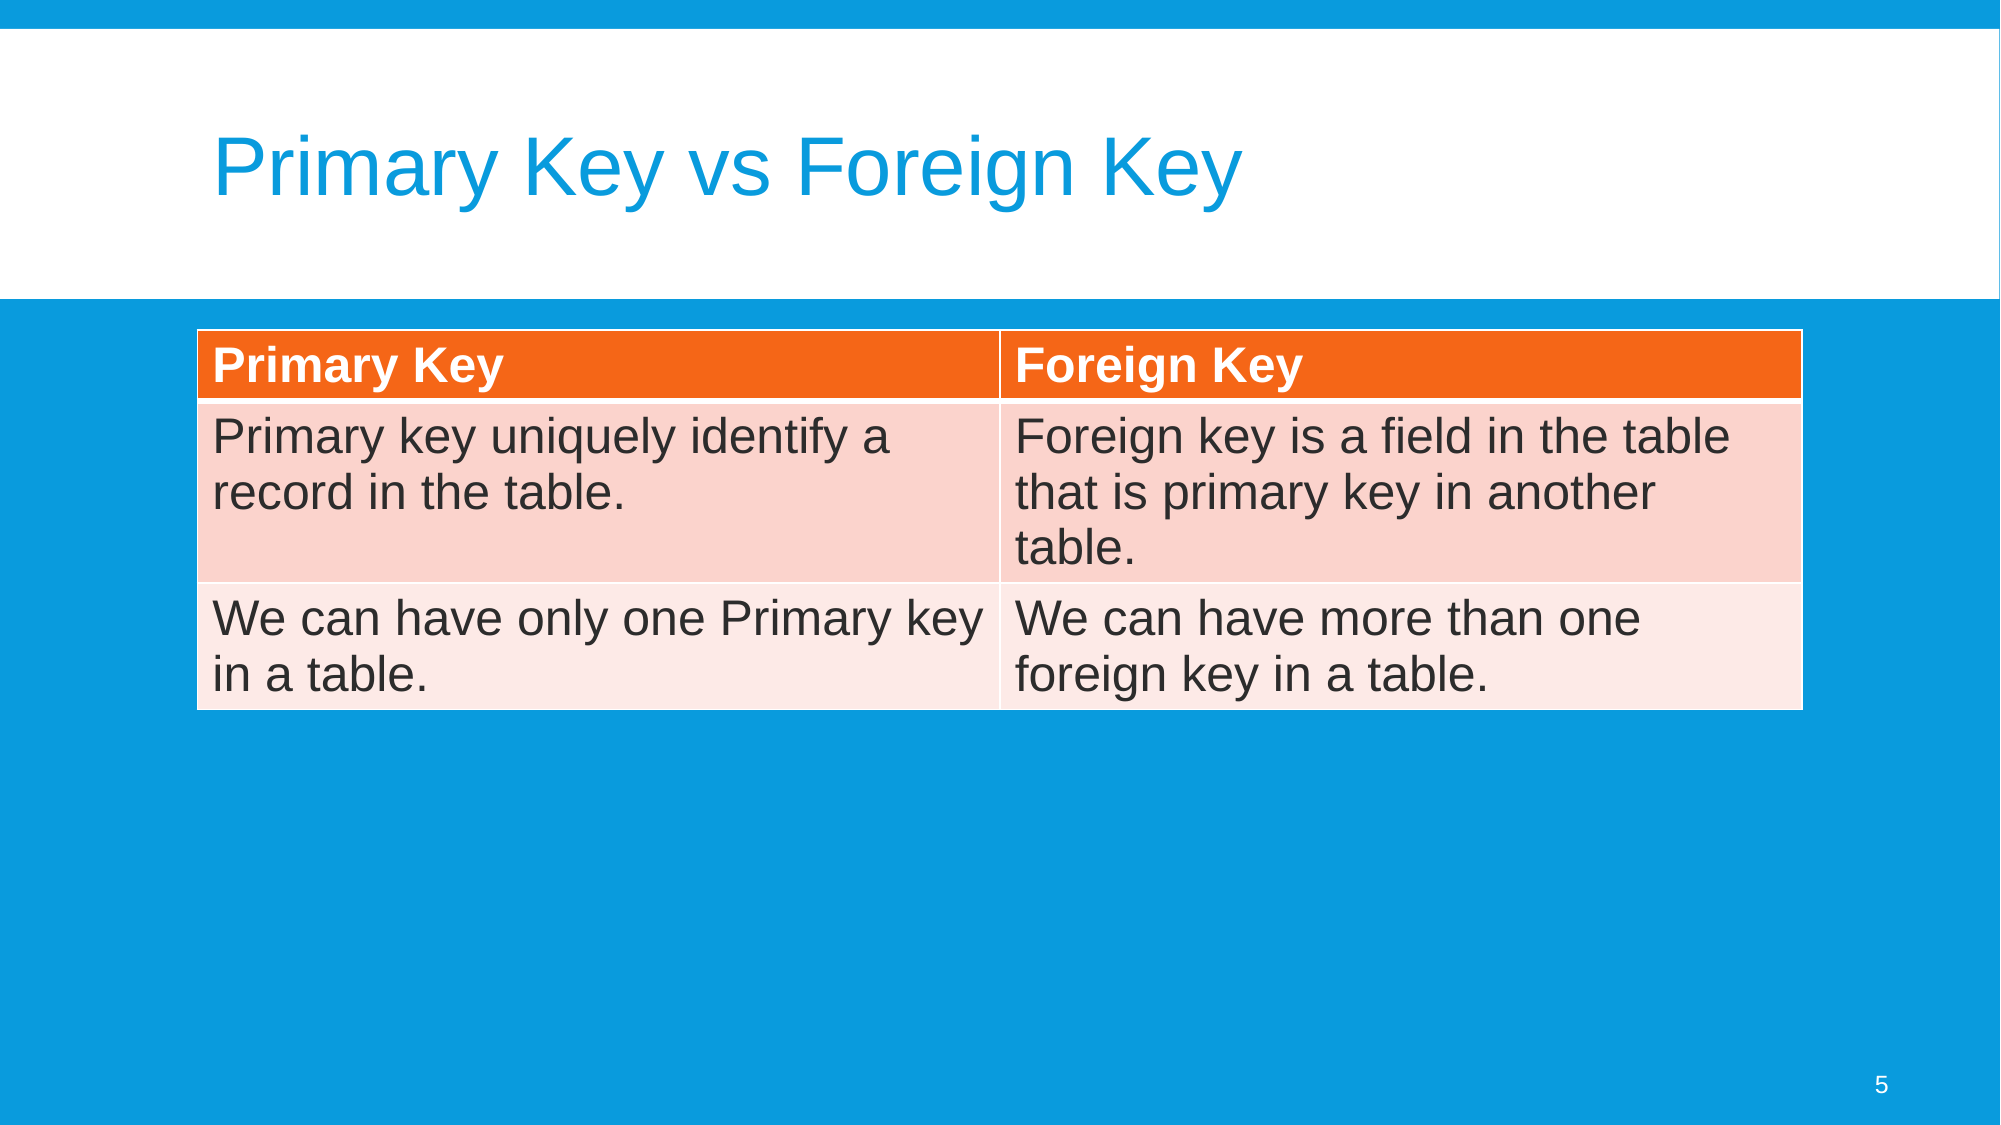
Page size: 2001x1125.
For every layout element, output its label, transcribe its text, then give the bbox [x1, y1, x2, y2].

table_header Foreign Key [1001, 331, 1801, 398]
table_cell We can have more than one foreign key in a table. [1001, 584, 1801, 709]
table_header Primary Key [198, 331, 999, 398]
slide_number 5 [1748, 1053, 1904, 1114]
table_cell We can have only one Primary key in a table. [198, 584, 999, 709]
table_cell Primary key uniquely identify a record in the table. [198, 404, 999, 582]
table_cell Foreign key is a field in the table that is primary key in another table. [1001, 404, 1801, 582]
title Primary Key vs Foreign Key [197, 46, 1803, 295]
